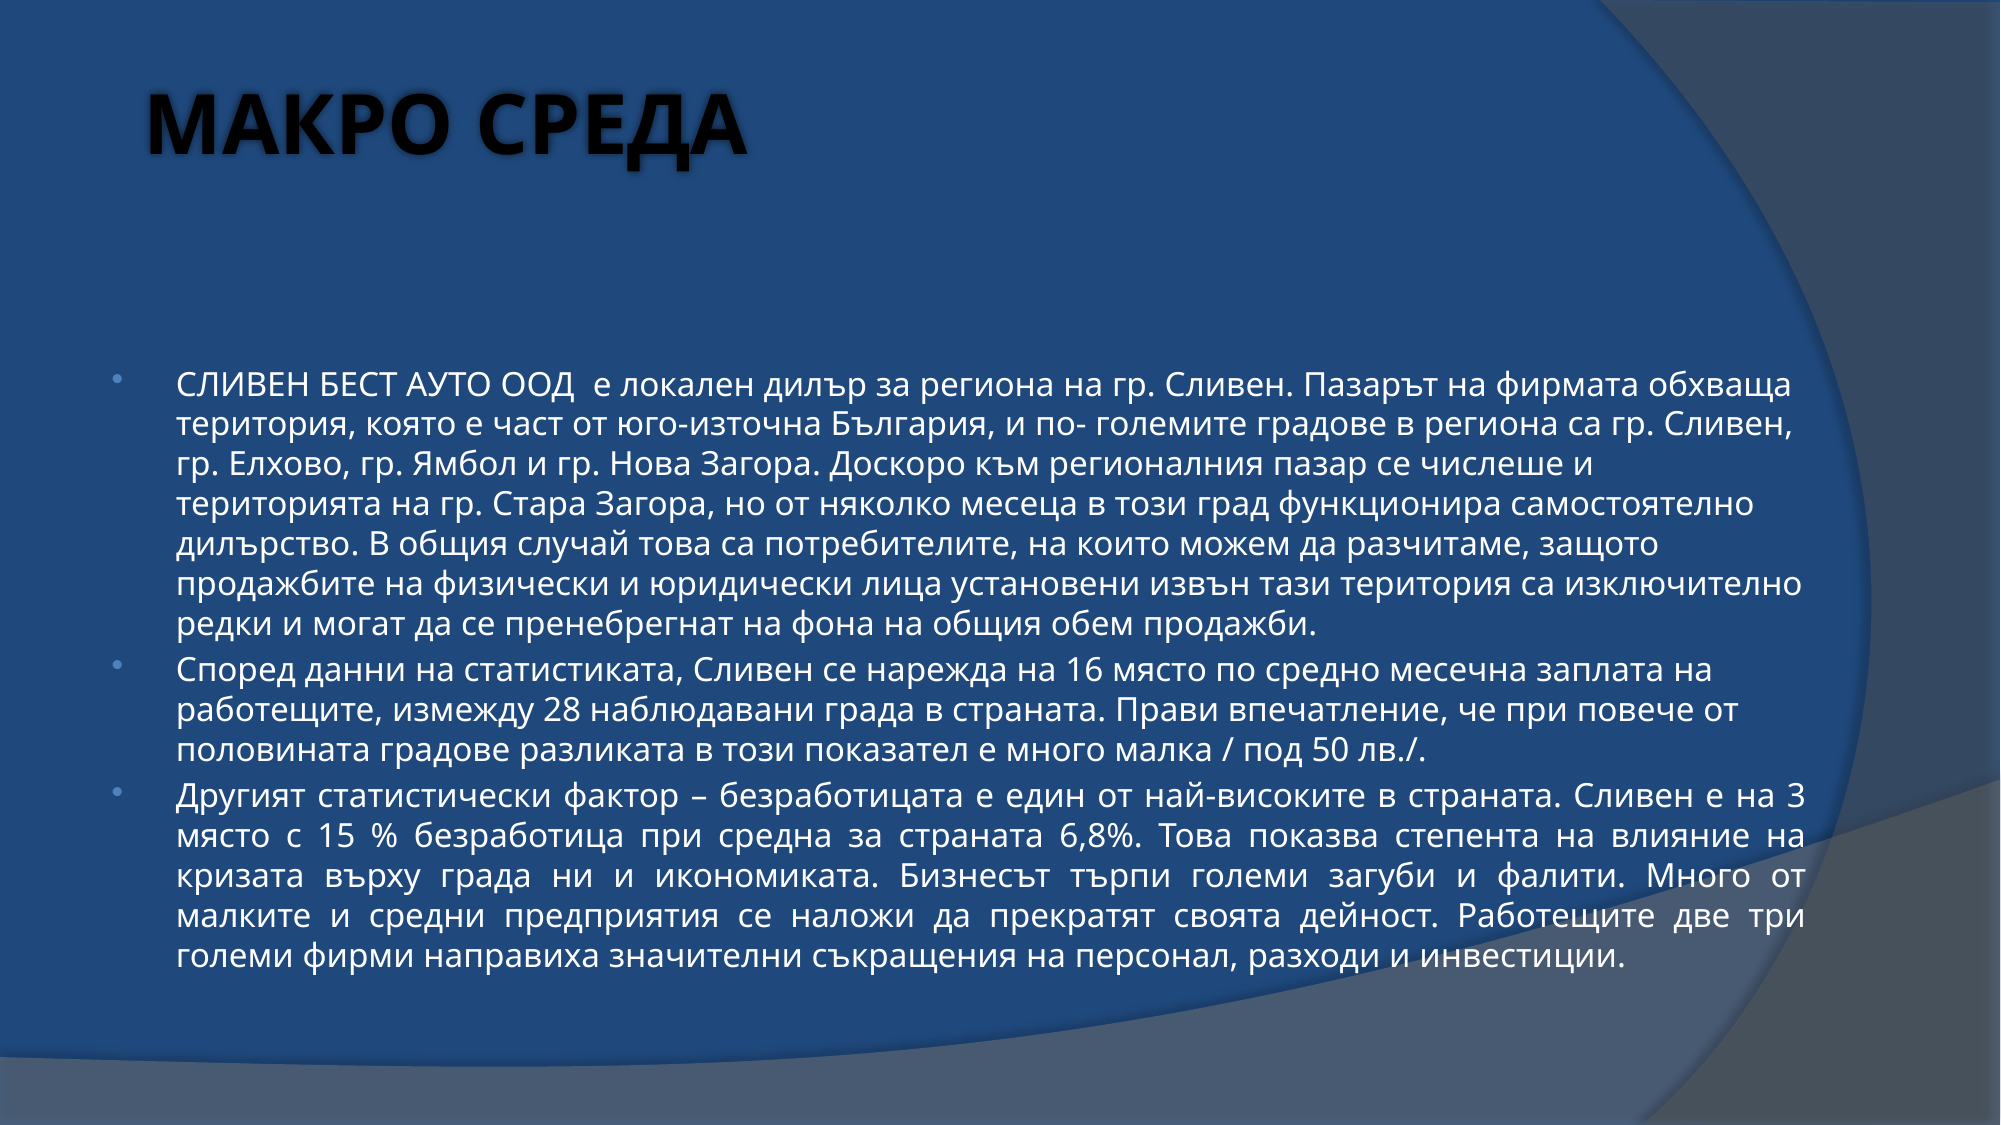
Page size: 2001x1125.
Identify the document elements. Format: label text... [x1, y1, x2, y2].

text_box МАКРО СРЕДА [128, 119, 1864, 279]
list СЛИВЕН БЕСТ АУТО ООД е локален дилър за региона на гр. Сливен. Пазарът на фирмата обхваща територия, която е част от юго-източна България, и по- големите градове в региона са гр. Сливен, гр. Елхово, гр. Ямбол и гр. Нова Загора. Доскоро към регионалния пазар се числеше и територията на гр. Стара Загора, но от няколко месеца в този град функционира самостоятелно дилърство. В общия случай това са потребителите, на които можем да разчитаме, защото продажбите на физически и юридически лица установени извън тази територия са изключително редки и могат да се пренебрегнат на фона на общия обем продажби. Според данни на статистиката, Сливен се нарежда на 16 място по средно месечна заплата на работещите, измежду 28 наблюдавани града в страната. Прави впечатление, че при повече от половината градове разликата в този показател е много малка / под 50 лв./. Другият статистически фактор – безработицата е един от най-високите в страната. Сливен е на 3 място с 15 % безработица при средна за страната 6,8%. Това показва степента на влияние на кризата върху града ни и икономиката. Бизнесът търпи големи загуби и фалити. Много от малките и средни предприятия се наложи да прекратят своята дейност. Работещите две три големи фирми направиха значителни съкращения на персонал, разходи и инвестиции. [92, 355, 1824, 1125]
